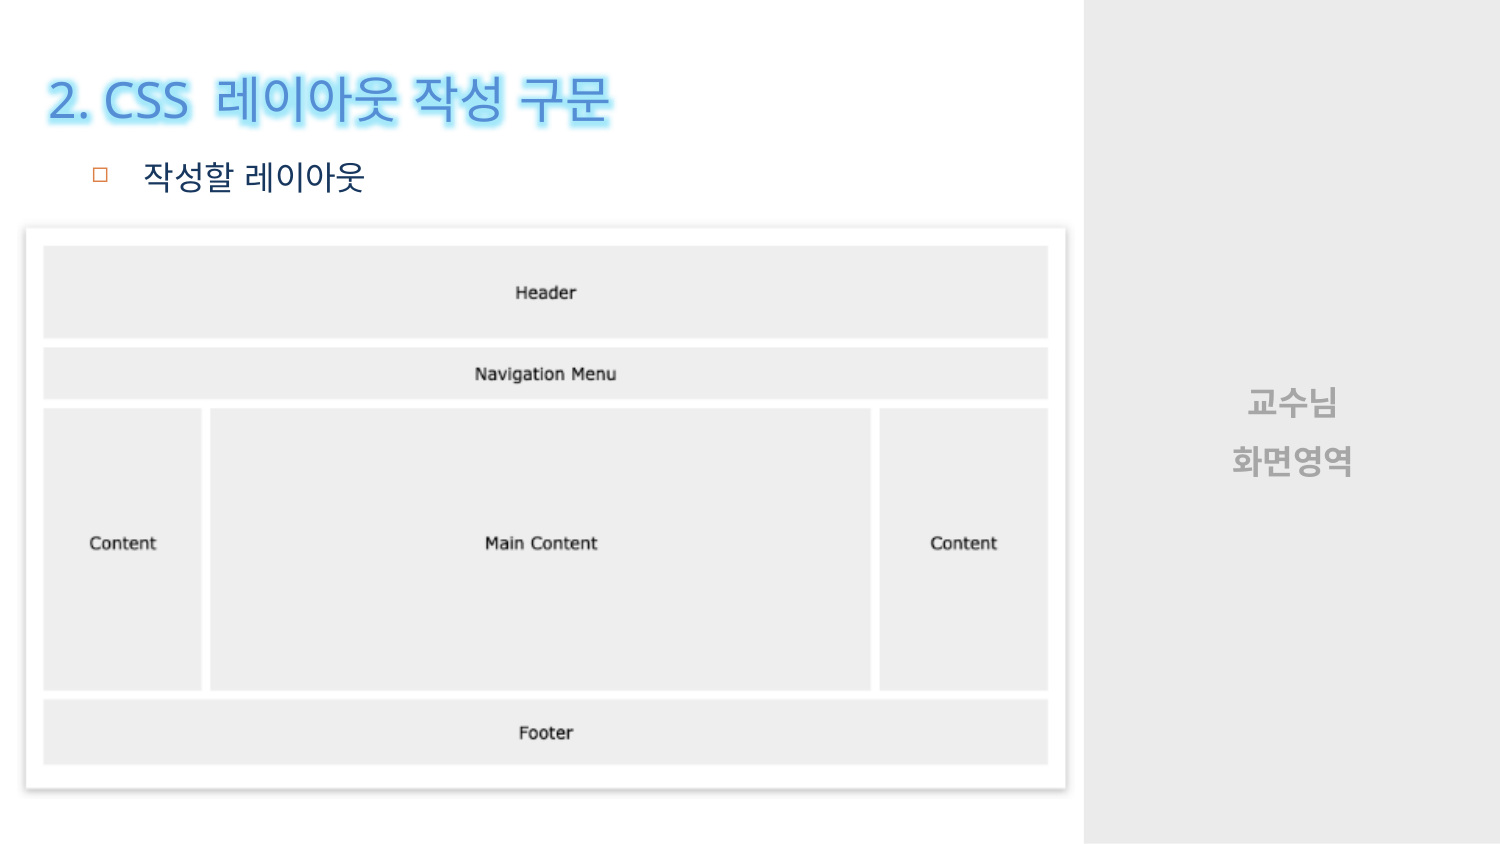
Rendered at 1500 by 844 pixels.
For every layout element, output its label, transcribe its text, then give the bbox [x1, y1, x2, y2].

text_box 작성할 레이아웃 [76, 150, 1058, 217]
picture [17, 218, 1076, 799]
text_box 2. CSS 레이아웃 작성 구문 [34, 55, 1036, 137]
